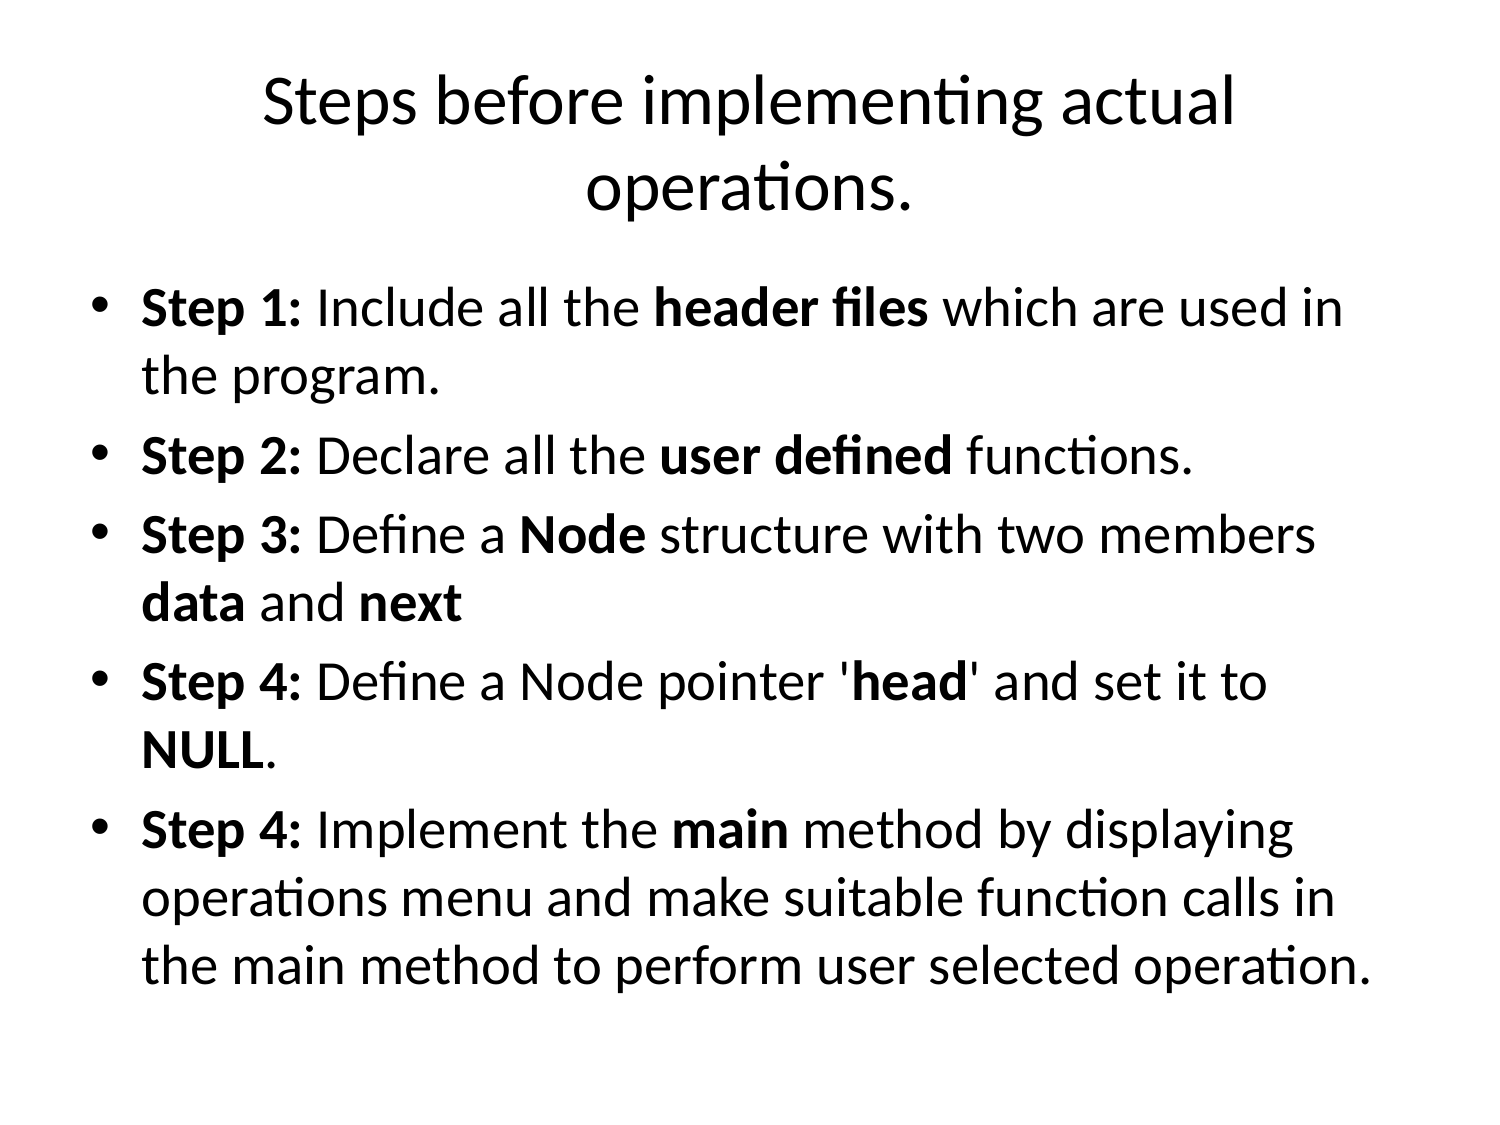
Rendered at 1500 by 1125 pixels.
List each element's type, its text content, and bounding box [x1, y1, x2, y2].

title Steps before implementing actual operations. [75, 45, 1425, 233]
list Step 1: Include all the header files which are used in the program. Step 2: Declare all the user defined functions. Step 3: Define a Node structure with two members data and next Step 4: Define a Node pointer 'head' and set it to NULL. Step 4: Implement the main method by displaying operations menu and make suitable function calls in the main method to perform user selected operation. [75, 262, 1425, 1005]
